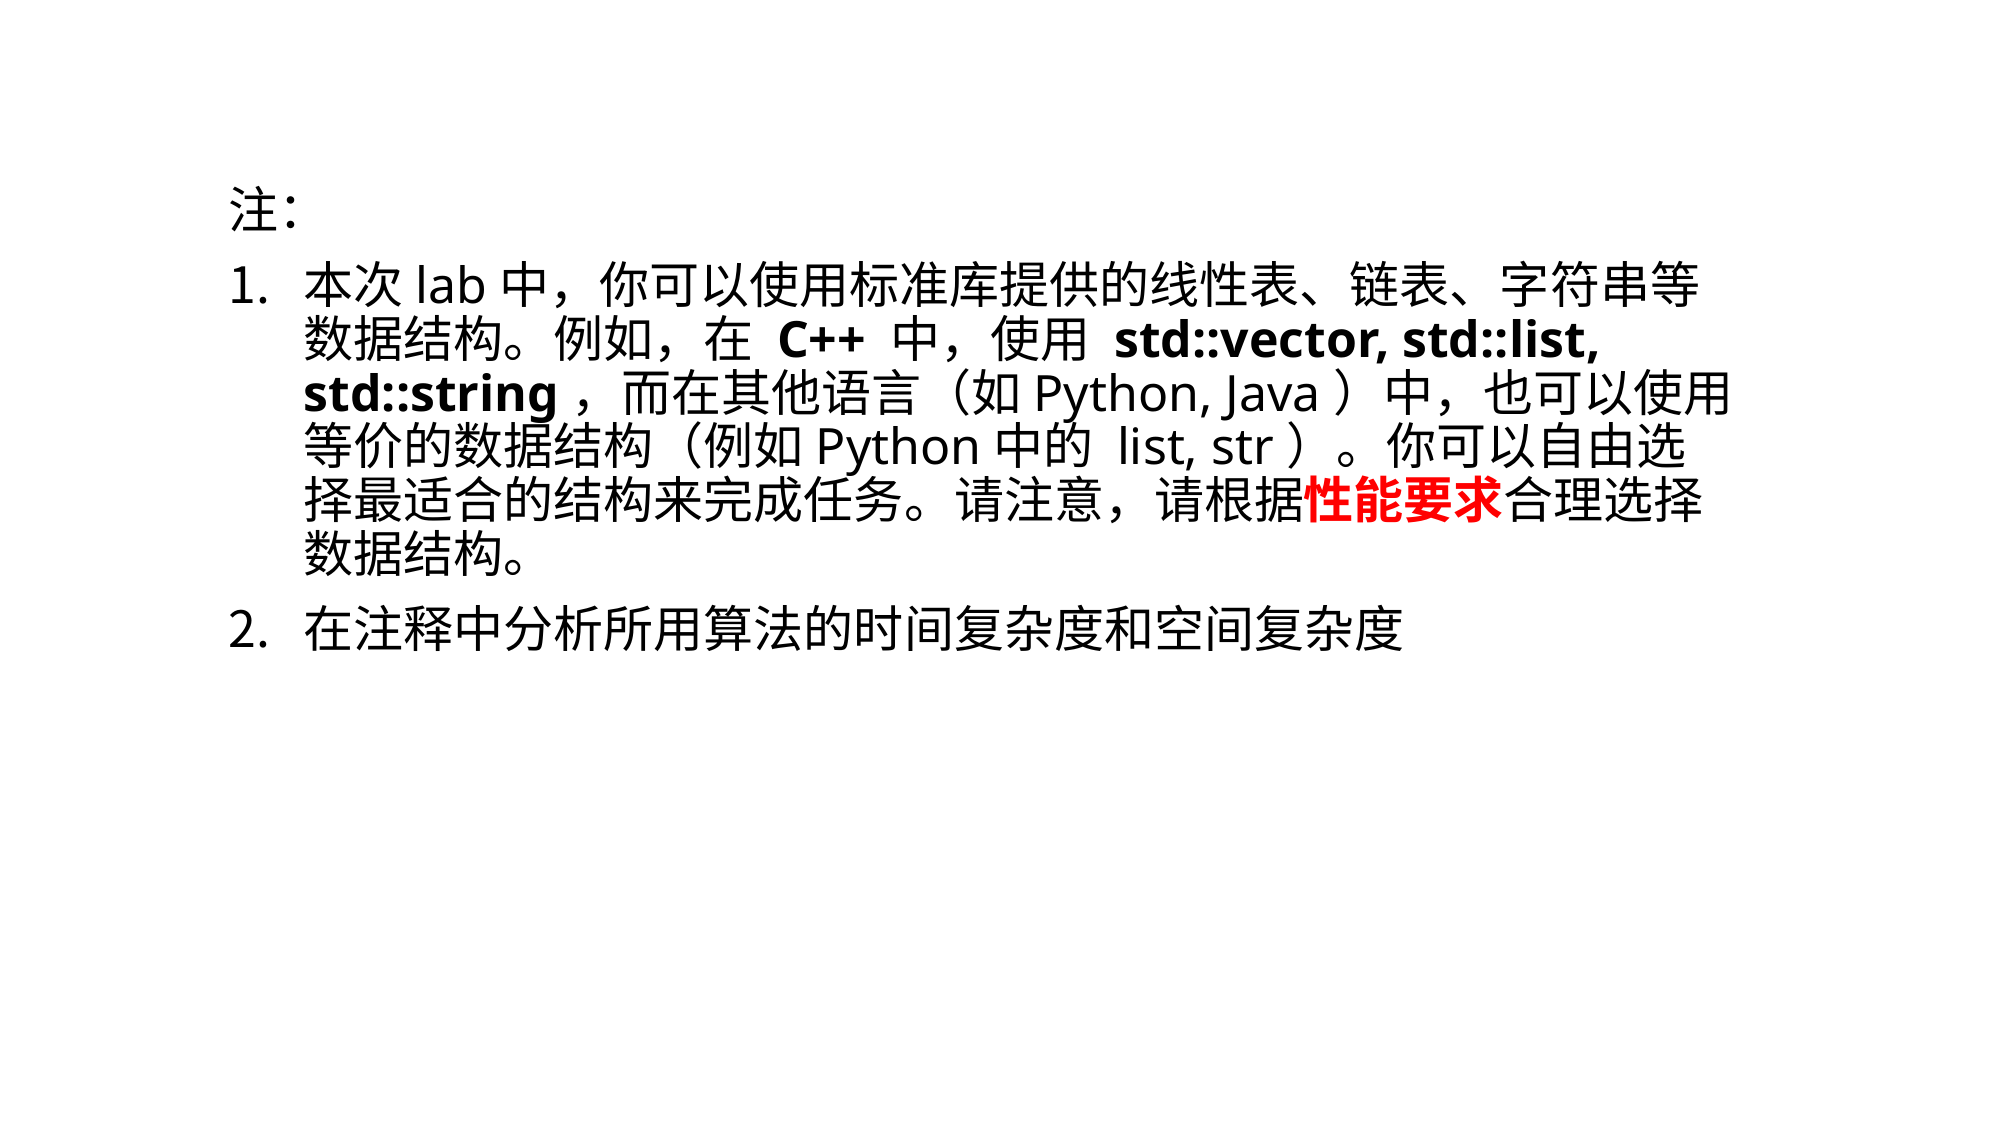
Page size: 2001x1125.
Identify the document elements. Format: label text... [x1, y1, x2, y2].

subtitle 注： 本次lab中，你可以使用标准库提供的线性表、链表、字符串等数据结构。例如，在 C++ 中，使用 std::vector, std::list, std::string，而在其他语言（如Python, Java）中，也可以使用等价的数据结构（例如Python中的 list, str）。你可以自由选择最适合的结构来完成任务。请注意，请根据性能要求合理选择数据结构。 在注释中分析所用算法的时间复杂度和空间复杂度 [213, 177, 1750, 863]
